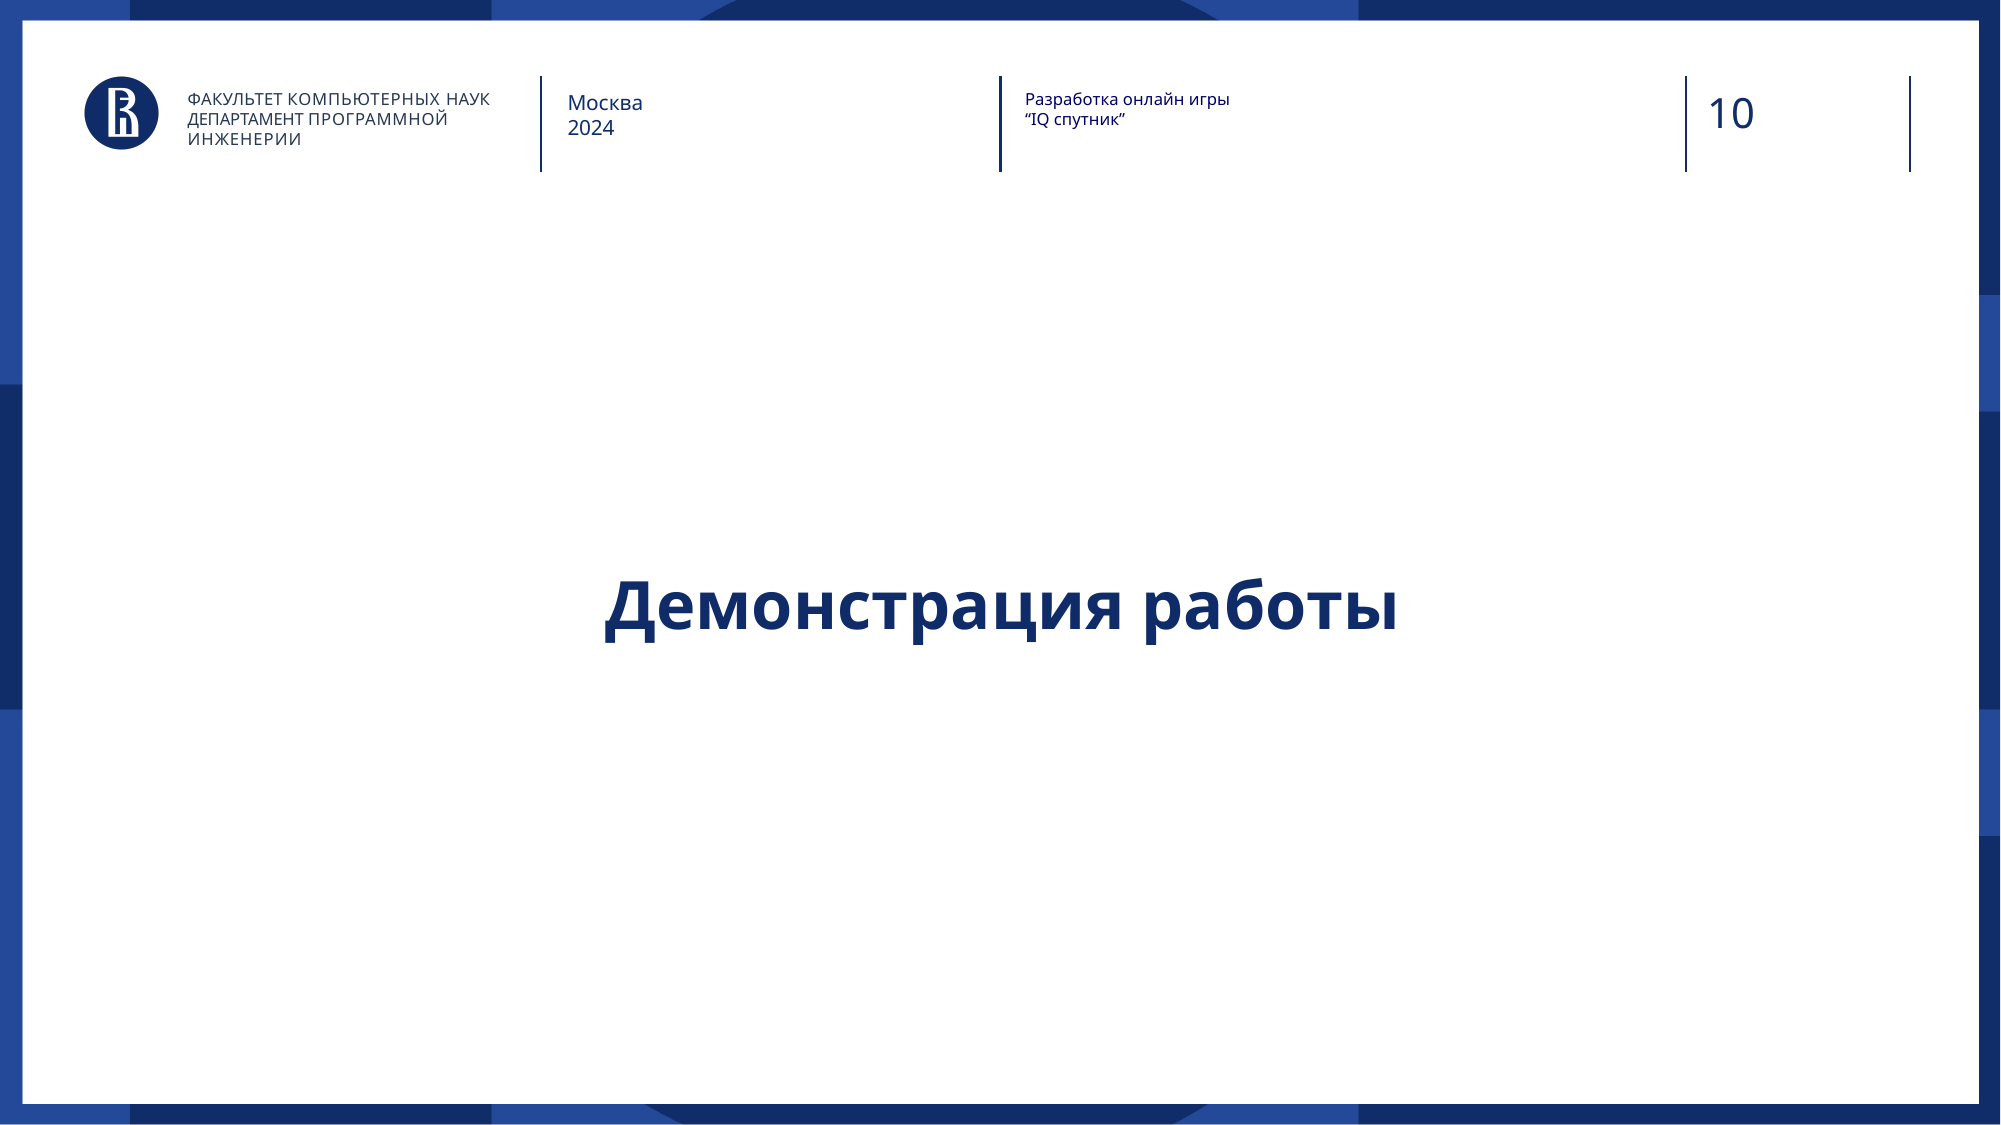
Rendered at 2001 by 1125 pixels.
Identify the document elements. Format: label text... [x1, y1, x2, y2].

list Разработка онлайн игры “IQ спутник” [1024, 88, 1676, 156]
picture [0, 0, 2001, 1125]
list Москва 2024 [567, 90, 907, 157]
list ФАКУЛЬТЕТ КОМПЬЮТЕРНЫХ НАУК ДЕПАРТАМЕНТ ПРОГРАММНОЙ ИНЖЕНЕРИИ [187, 88, 500, 157]
title Демонстрация работы [74, 562, 1931, 1022]
